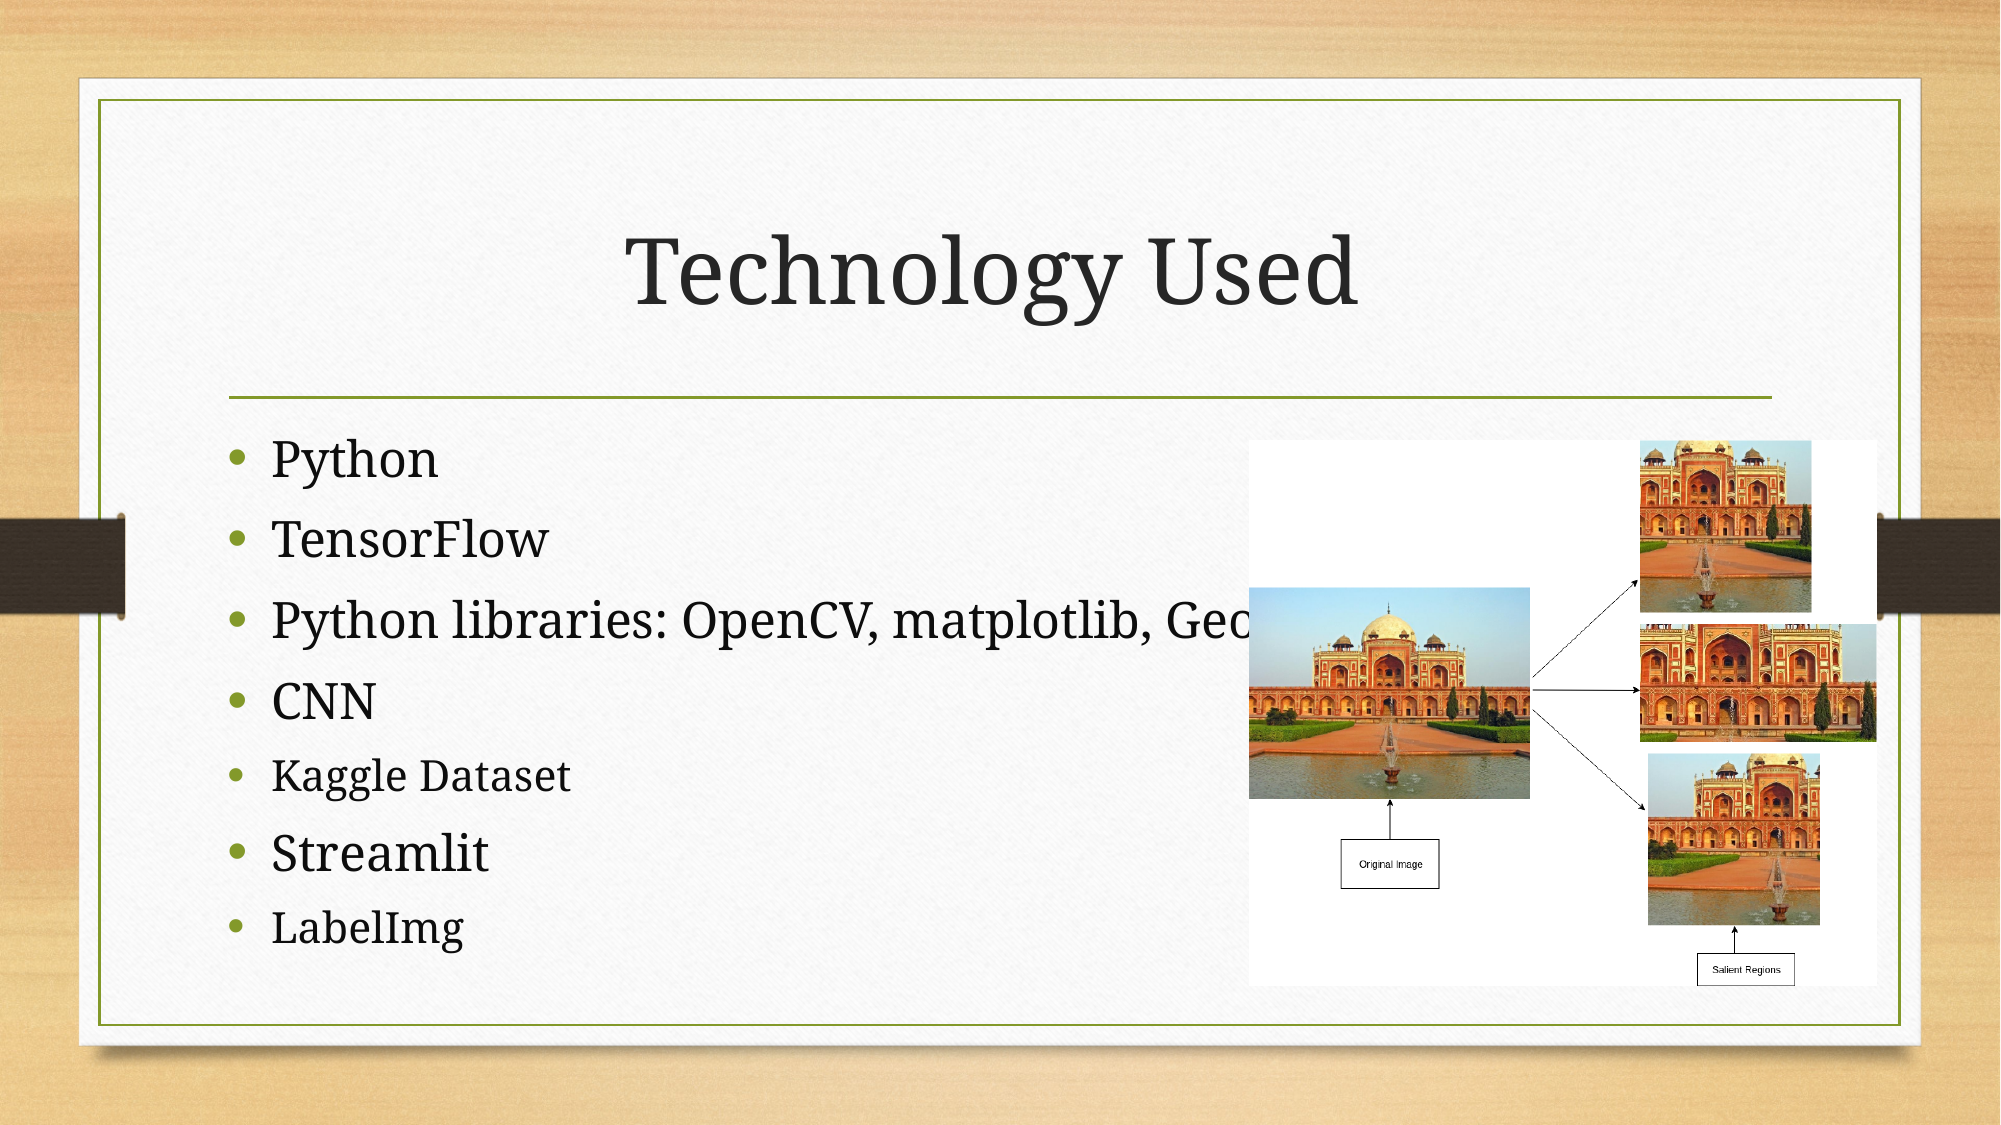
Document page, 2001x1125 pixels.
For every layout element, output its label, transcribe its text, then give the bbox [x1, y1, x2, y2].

picture [0, 0, 2001, 1125]
title Technology Used [212, 161, 1788, 375]
list Python TensorFlow Python libraries: OpenCV, matplotlib, GeoPy CNN Kaggle Dataset Streamlit LabelImg [212, 419, 1788, 964]
